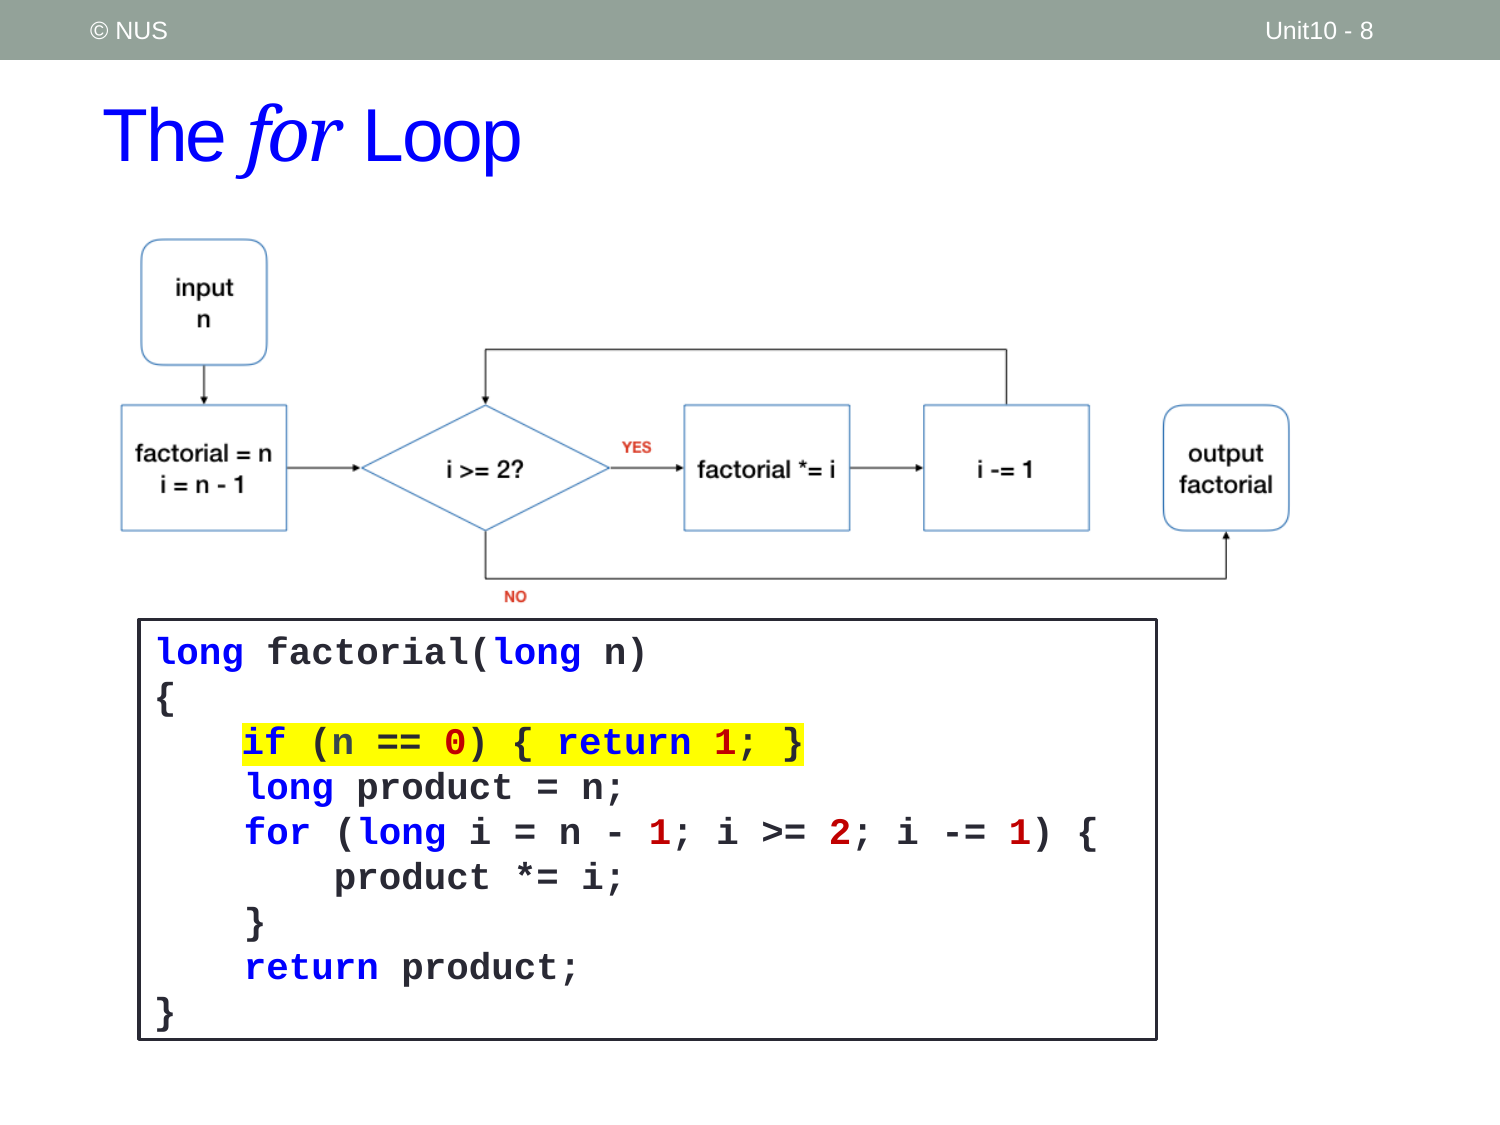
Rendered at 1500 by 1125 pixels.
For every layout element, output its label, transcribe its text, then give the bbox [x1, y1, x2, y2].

text_box long factorial(long n) { if (n == 0) { return 1; } long product = n; for (long i = n - 1; i >= 2; i -= 1) { product *= i; } return product; } [137, 726, 1159, 1042]
picture [74, 217, 1360, 720]
slide_number Unit10 - 8 [1250, 3, 1425, 57]
title The for Loop [87, 62, 1463, 200]
slide_number © NUS [75, 3, 550, 57]
